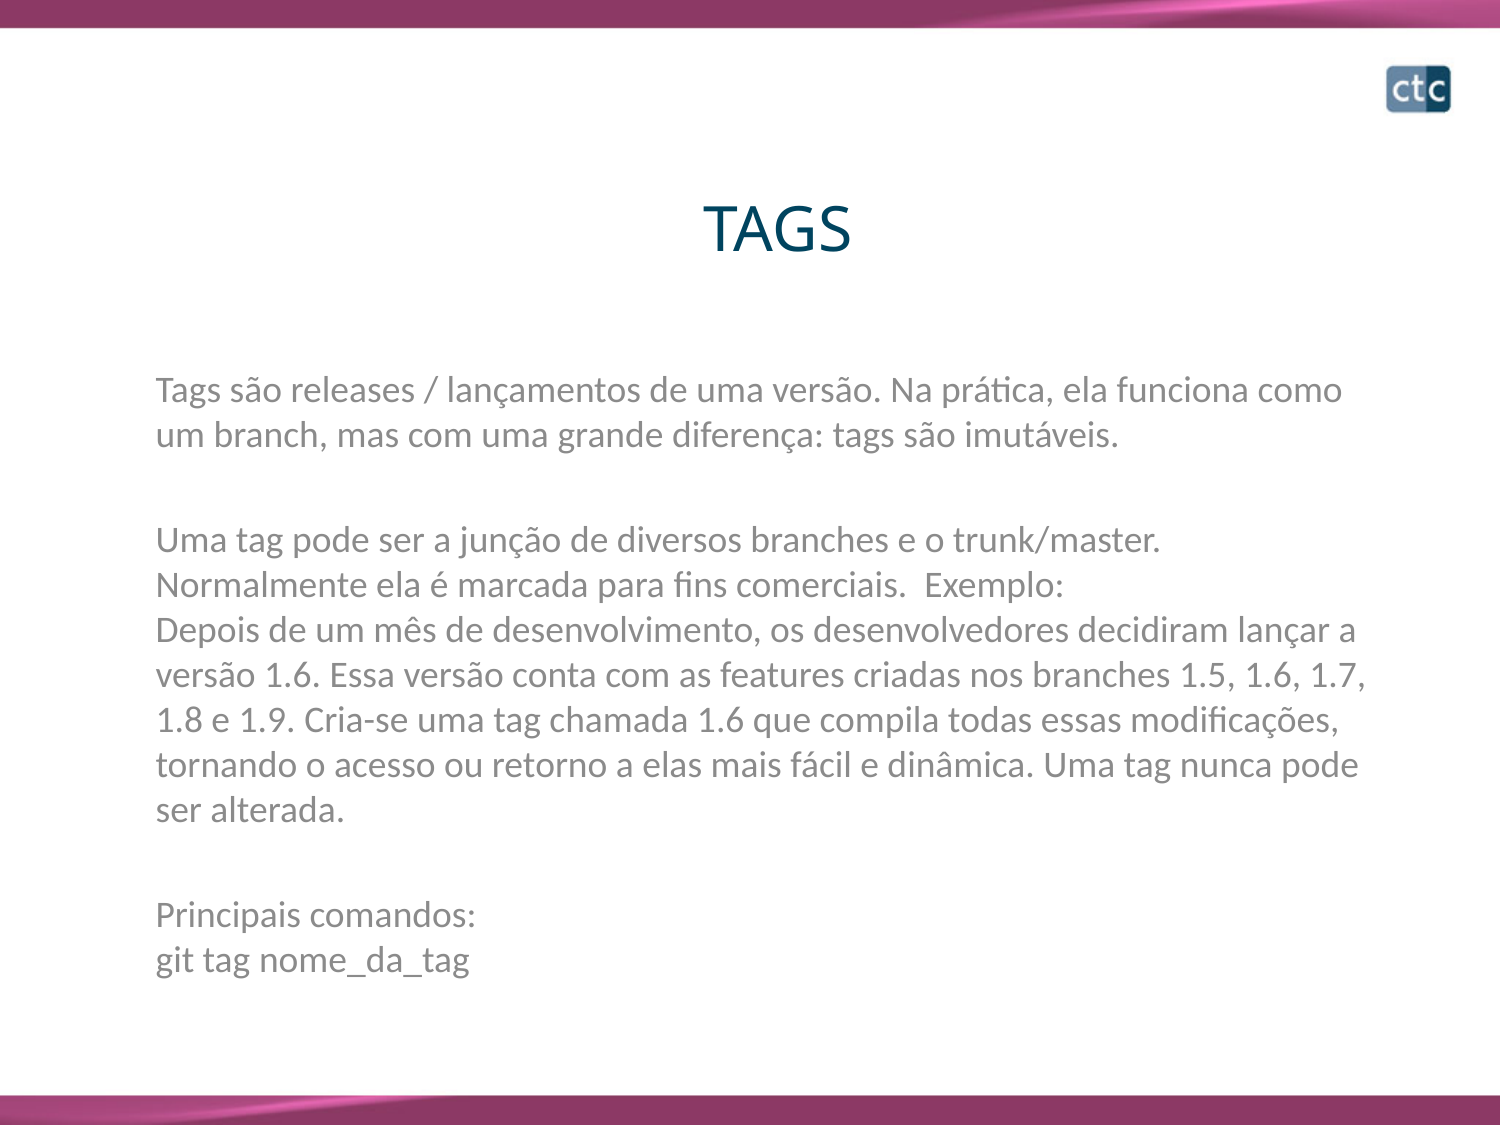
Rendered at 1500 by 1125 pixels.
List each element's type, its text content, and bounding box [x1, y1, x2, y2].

subtitle Tags são releases / lançamentos de uma versão. Na prática, ela funciona como um branch, mas com uma grande diferença: tags são imutáveis. Uma tag pode ser a junção de diversos branches e o trunk/master. Normalmente ela é marcada para fins comerciais. Exemplo: Depois de um mês de desenvolvimento, os desenvolvedores decidiram lançar a versão 1.6. Essa versão conta com as features criadas nos branches 1.5, 1.6, 1.7, 1.8 e 1.9. Cria-se uma tag chamada 1.6 que compila todas essas modificações, tornando o acesso ou retorno a elas mais fácil e dinâmica. Uma tag nunca pode ser alterada. Principais comandos: git tag nome_da_tag [140, 356, 1390, 989]
picture [0, 0, 1500, 1125]
title TAGS [140, 134, 1416, 319]
